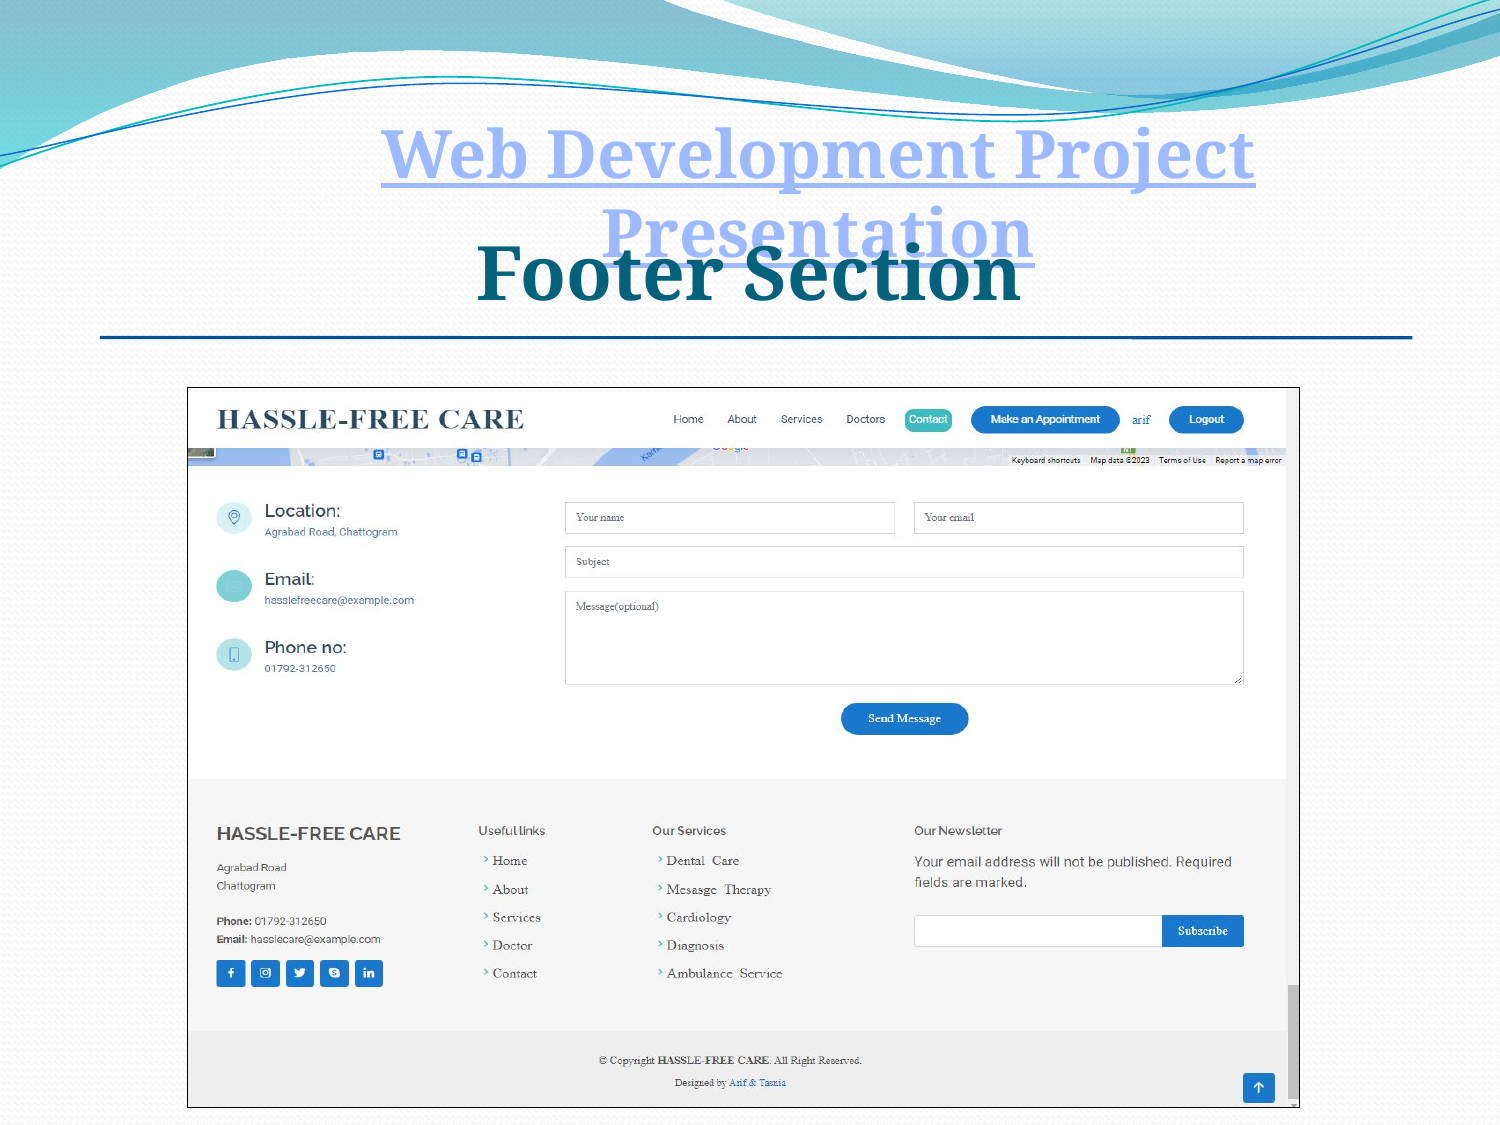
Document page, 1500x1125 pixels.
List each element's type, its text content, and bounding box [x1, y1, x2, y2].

text_box Web Development Project Presentation [174, 103, 1463, 279]
title Footer Section [75, 224, 1425, 316]
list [187, 387, 1301, 1108]
